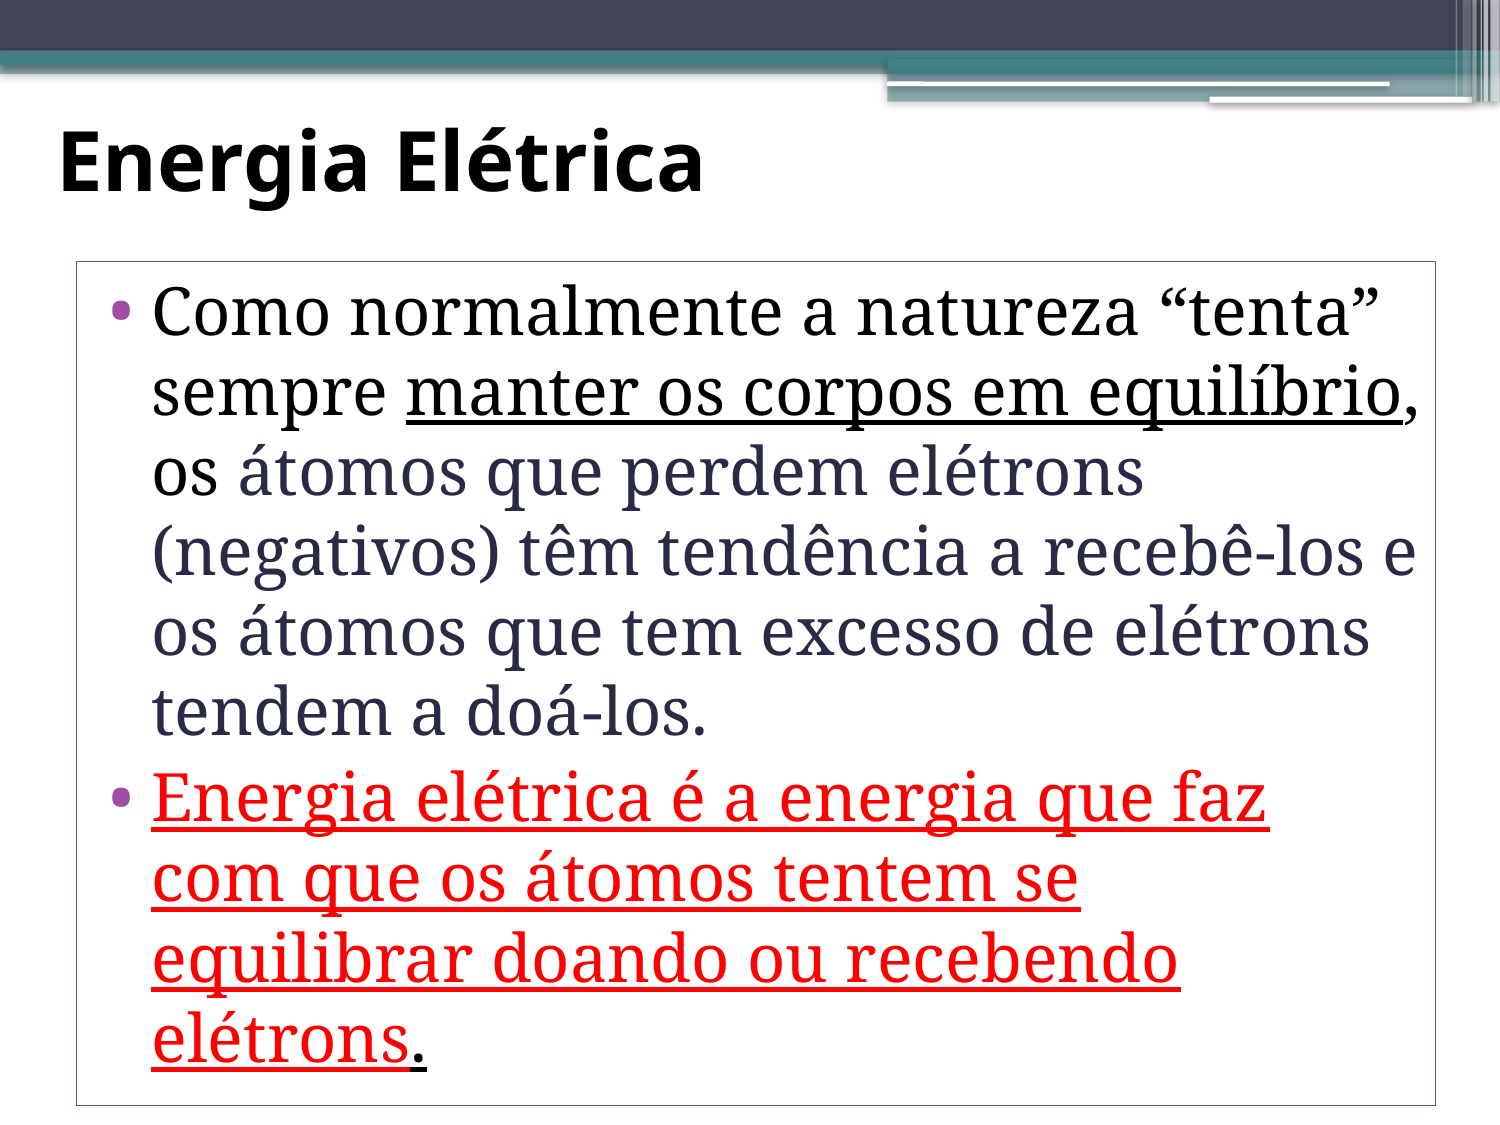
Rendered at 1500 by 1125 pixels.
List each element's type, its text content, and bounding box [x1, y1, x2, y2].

list Como normalmente a natureza “tenta” sempre manter os corpos em equilíbrio, os átomos que perdem elétrons (negativos) têm tendência a recebê-los e os átomos que tem excesso de elétrons tendem a doá-los. Energia elétrica é a energia que faz com que os átomos tentem se equilibrar doando ou recebendo elétrons. [76, 261, 1436, 1106]
title Energia Elétrica [41, 55, 1425, 261]
